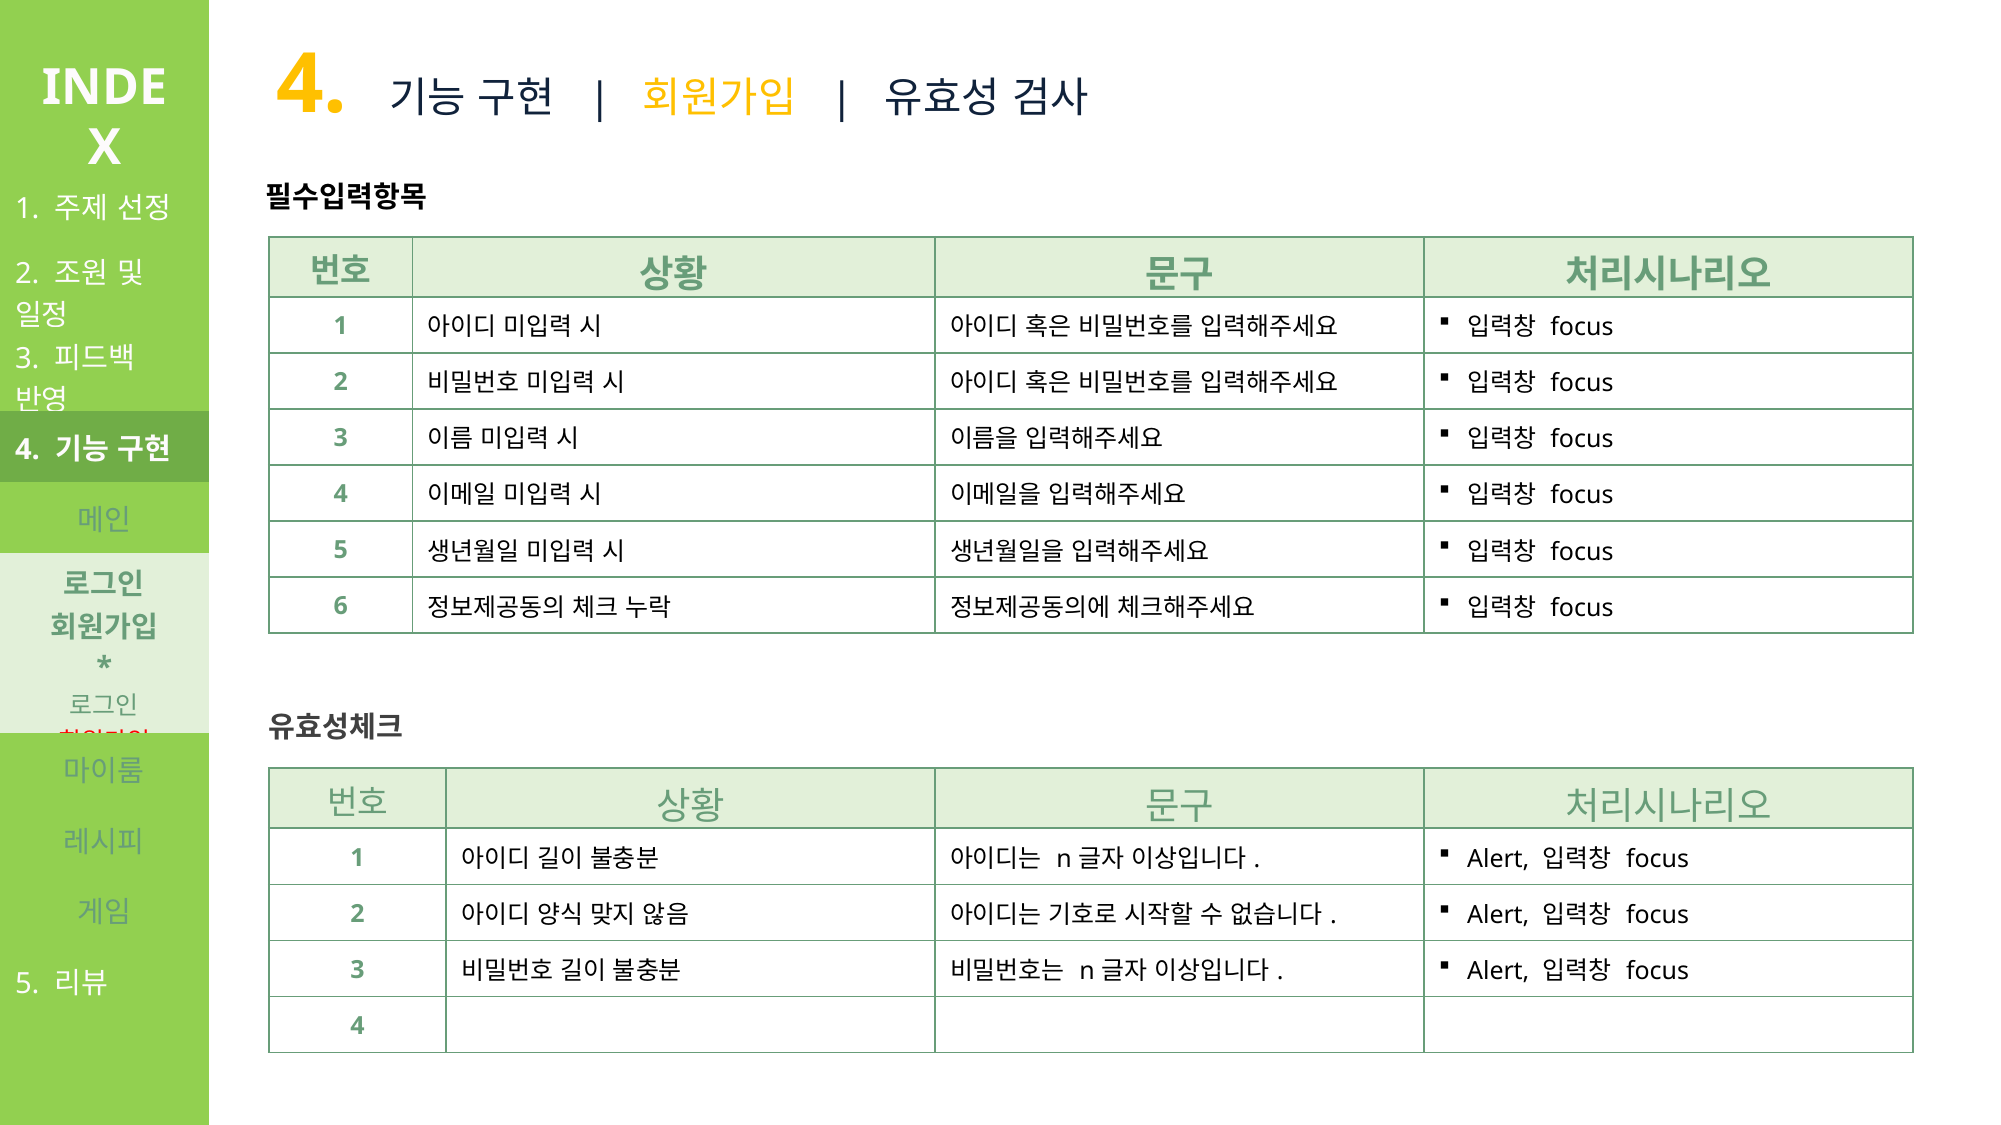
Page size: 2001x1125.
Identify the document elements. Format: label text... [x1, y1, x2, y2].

table_cell 입력창 focus [1425, 522, 1912, 576]
table_cell 로그인 회원가입 * 로그인 회원가입 [0, 553, 209, 733]
text_box 4. 기능 구현 | 회원가입 | 유효성 검사 [261, 21, 1185, 137]
table_header 상황 [413, 238, 934, 296]
table_cell Alert, 입력창 focus [1425, 829, 1912, 884]
table_cell 생년월일 미입력 시 [413, 522, 934, 576]
table_cell 이메일을 입력해주세요 [936, 466, 1423, 520]
table_cell 아이디 혹은 비밀번호를 입력해주세요 [936, 354, 1423, 408]
table_cell [1425, 997, 1912, 1052]
text_box [0, 0, 210, 1125]
table_cell 정보제공동의에 체크해주세요 [936, 578, 1423, 632]
table_cell [936, 997, 1423, 1052]
table_cell 4 [270, 466, 412, 520]
table_cell 이름을 입력해주세요 [936, 410, 1423, 464]
text_box 필수입력항목 [250, 170, 442, 221]
table_cell 아이디 양식 맞지 않음 [447, 885, 934, 940]
table_header 문구 [936, 238, 1423, 296]
table_header 처리시나리오 [1425, 238, 1912, 296]
table_cell 메인 [0, 482, 209, 553]
table_cell 3 [270, 410, 412, 464]
table_cell 아이디는 n글자 이상입니다. [936, 829, 1423, 884]
table_cell 이메일 미입력 시 [413, 466, 934, 520]
table_cell 1 [270, 829, 445, 884]
text_box 유효성체크 [253, 700, 419, 751]
table_cell Alert, 입력창 focus [1425, 885, 1912, 940]
table_header 번호 [270, 238, 412, 296]
table_cell 아이디 길이 불충분 [447, 829, 934, 884]
table_cell 생년월일을 입력해주세요 [936, 522, 1423, 576]
table_cell 입력창 focus [1425, 354, 1912, 408]
table_cell 비밀번호 길이 불충분 [447, 941, 934, 996]
table_cell 5. 리뷰 [0, 946, 209, 1017]
table_cell 6 [270, 578, 412, 632]
table_header 1. 주제 선정 [0, 171, 209, 242]
table_cell 아이디 혹은 비밀번호를 입력해주세요 [936, 298, 1423, 352]
table_cell 4. 기능 구현 [0, 411, 209, 482]
table_cell 마이룸 [0, 733, 209, 804]
table_cell 비밀번호 미입력 시 [413, 354, 934, 408]
table_header 상황 [447, 769, 934, 827]
table_cell 아이디는 기호로 시작할 수 없습니다. [936, 885, 1423, 940]
table_cell Alert, 입력창 focus [1425, 941, 1912, 996]
table_cell 아이디 미입력 시 [413, 298, 934, 352]
table_cell 3. 피드백 반영 [0, 327, 209, 411]
table_cell 입력창 focus [1425, 466, 1912, 520]
table_cell 비밀번호는 n글자 이상입니다. [936, 941, 1423, 996]
table_cell 게임 [0, 875, 209, 946]
table_cell 5 [270, 522, 412, 576]
table_header 번호 [270, 769, 445, 827]
table_cell 4 [270, 997, 445, 1052]
text_box INDEX [14, 47, 195, 171]
table_cell 이름 미입력 시 [413, 410, 934, 464]
table_cell 레시피 [0, 804, 209, 875]
table_cell 2 [270, 885, 445, 940]
table_cell 2. 조원 및 일정 [0, 242, 209, 327]
table_cell 3 [270, 941, 445, 996]
table_cell 정보제공동의 체크 누락 [413, 578, 934, 632]
table_header 문구 [936, 769, 1423, 827]
table_cell 입력창 focus [1425, 298, 1912, 352]
table_cell [447, 997, 934, 1052]
table_cell 입력창 focus [1425, 410, 1912, 464]
table_header 처리시나리오 [1425, 769, 1912, 827]
table_cell 입력창 focus [1425, 578, 1912, 632]
table_cell 2 [270, 354, 412, 408]
table_cell 1 [270, 298, 412, 352]
